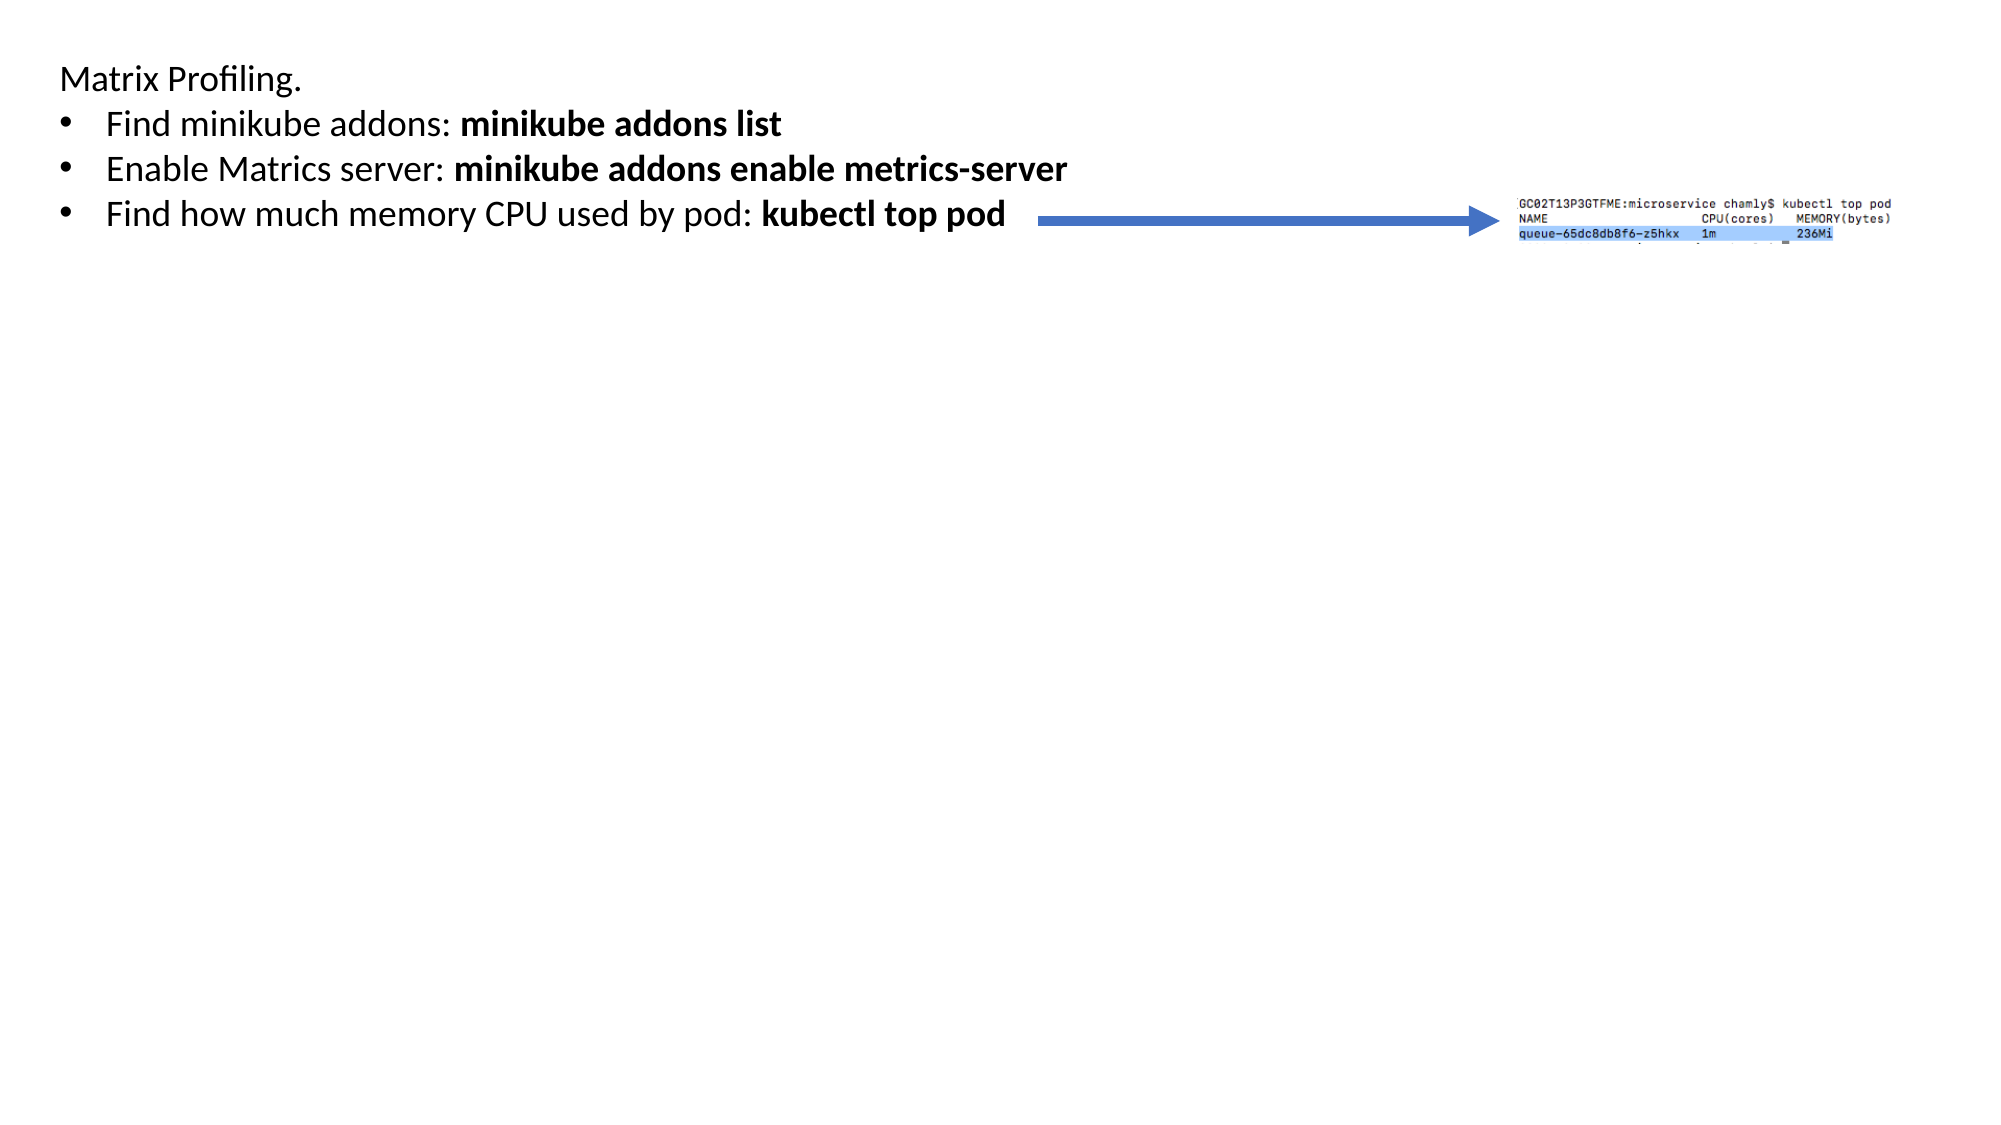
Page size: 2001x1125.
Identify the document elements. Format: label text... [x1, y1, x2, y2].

picture [1517, 195, 1926, 244]
text_box Matrix Profiling. Find minikube addons: minikube addons list Enable Matrics server: minikube addons enable metrics-server Find how much memory CPU used by pod: kubectl top pod [44, 46, 1133, 242]
